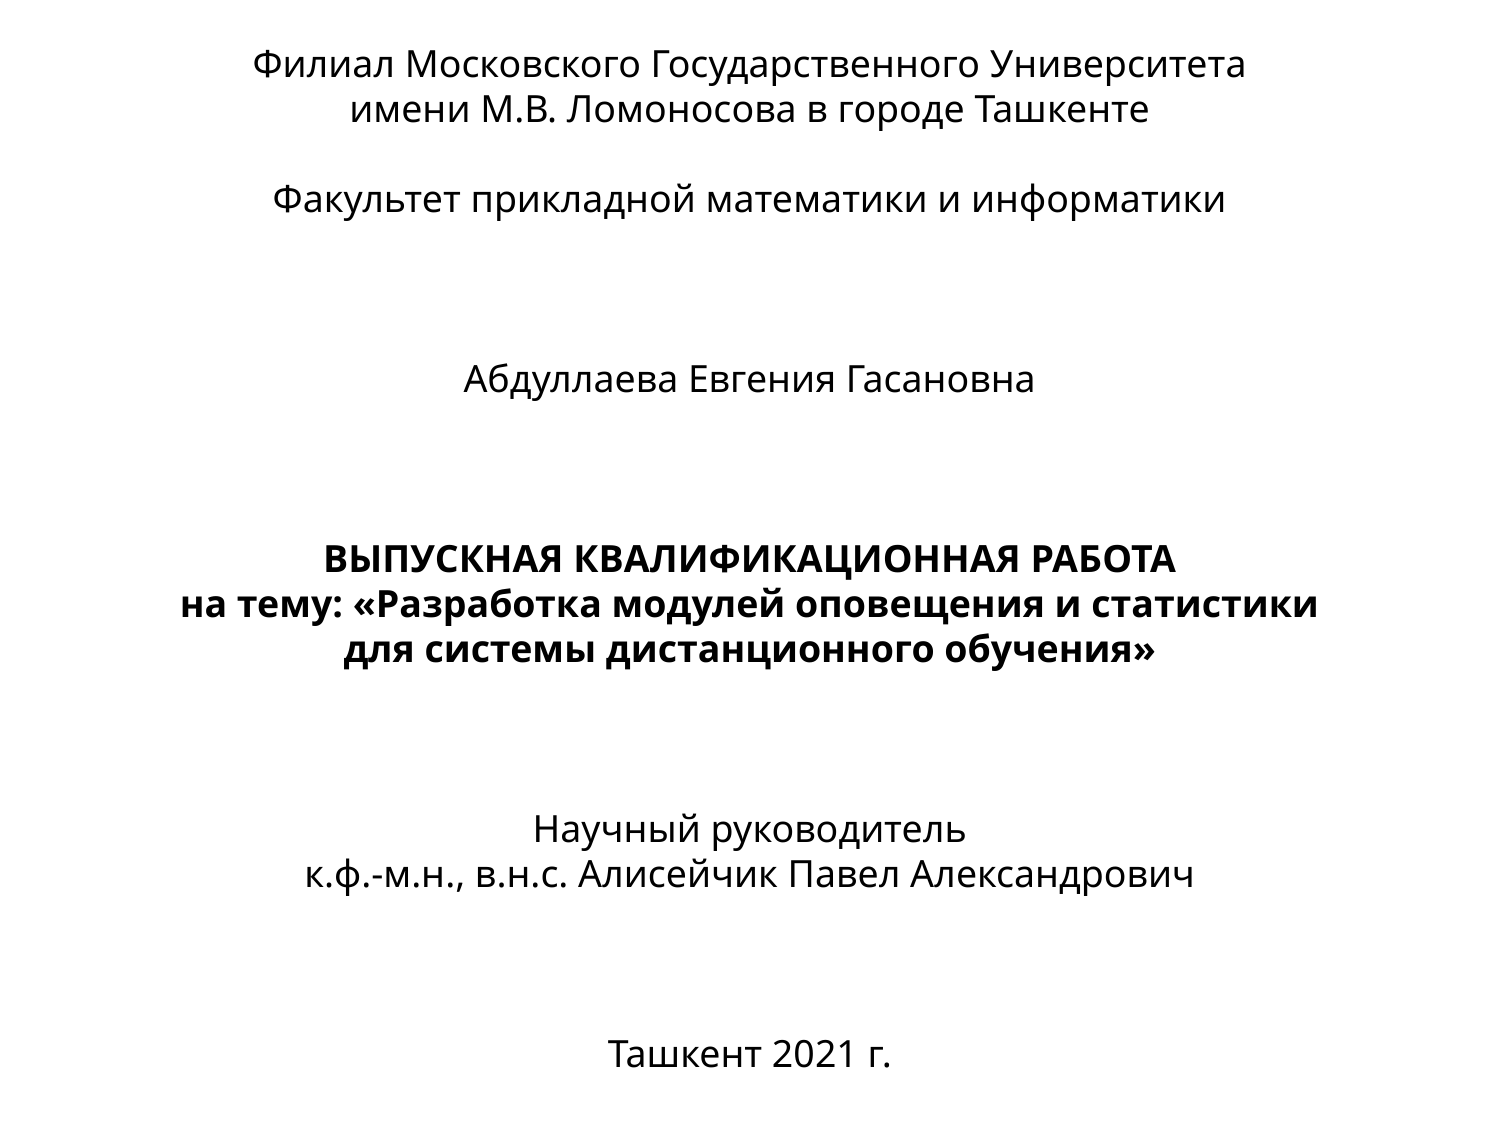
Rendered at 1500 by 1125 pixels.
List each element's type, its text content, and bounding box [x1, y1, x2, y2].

text_box Филиал Московского Государственного Университета имени М.В. Ломоносова в городе Ташкенте Факультет прикладной математики и информатики Абдуллаева Евгения Гасановна ВЫПУСКНАЯ КВАЛИФИКАЦИОННАЯ РАБОТА на тему: «Разработка модулей оповещения и статистики для системы дистанционного обучения» Научный руководитель к.ф.-м.н., в.н.с. Алисейчик Павел Александрович Ташкент 2021 г. [134, 32, 1366, 1083]
